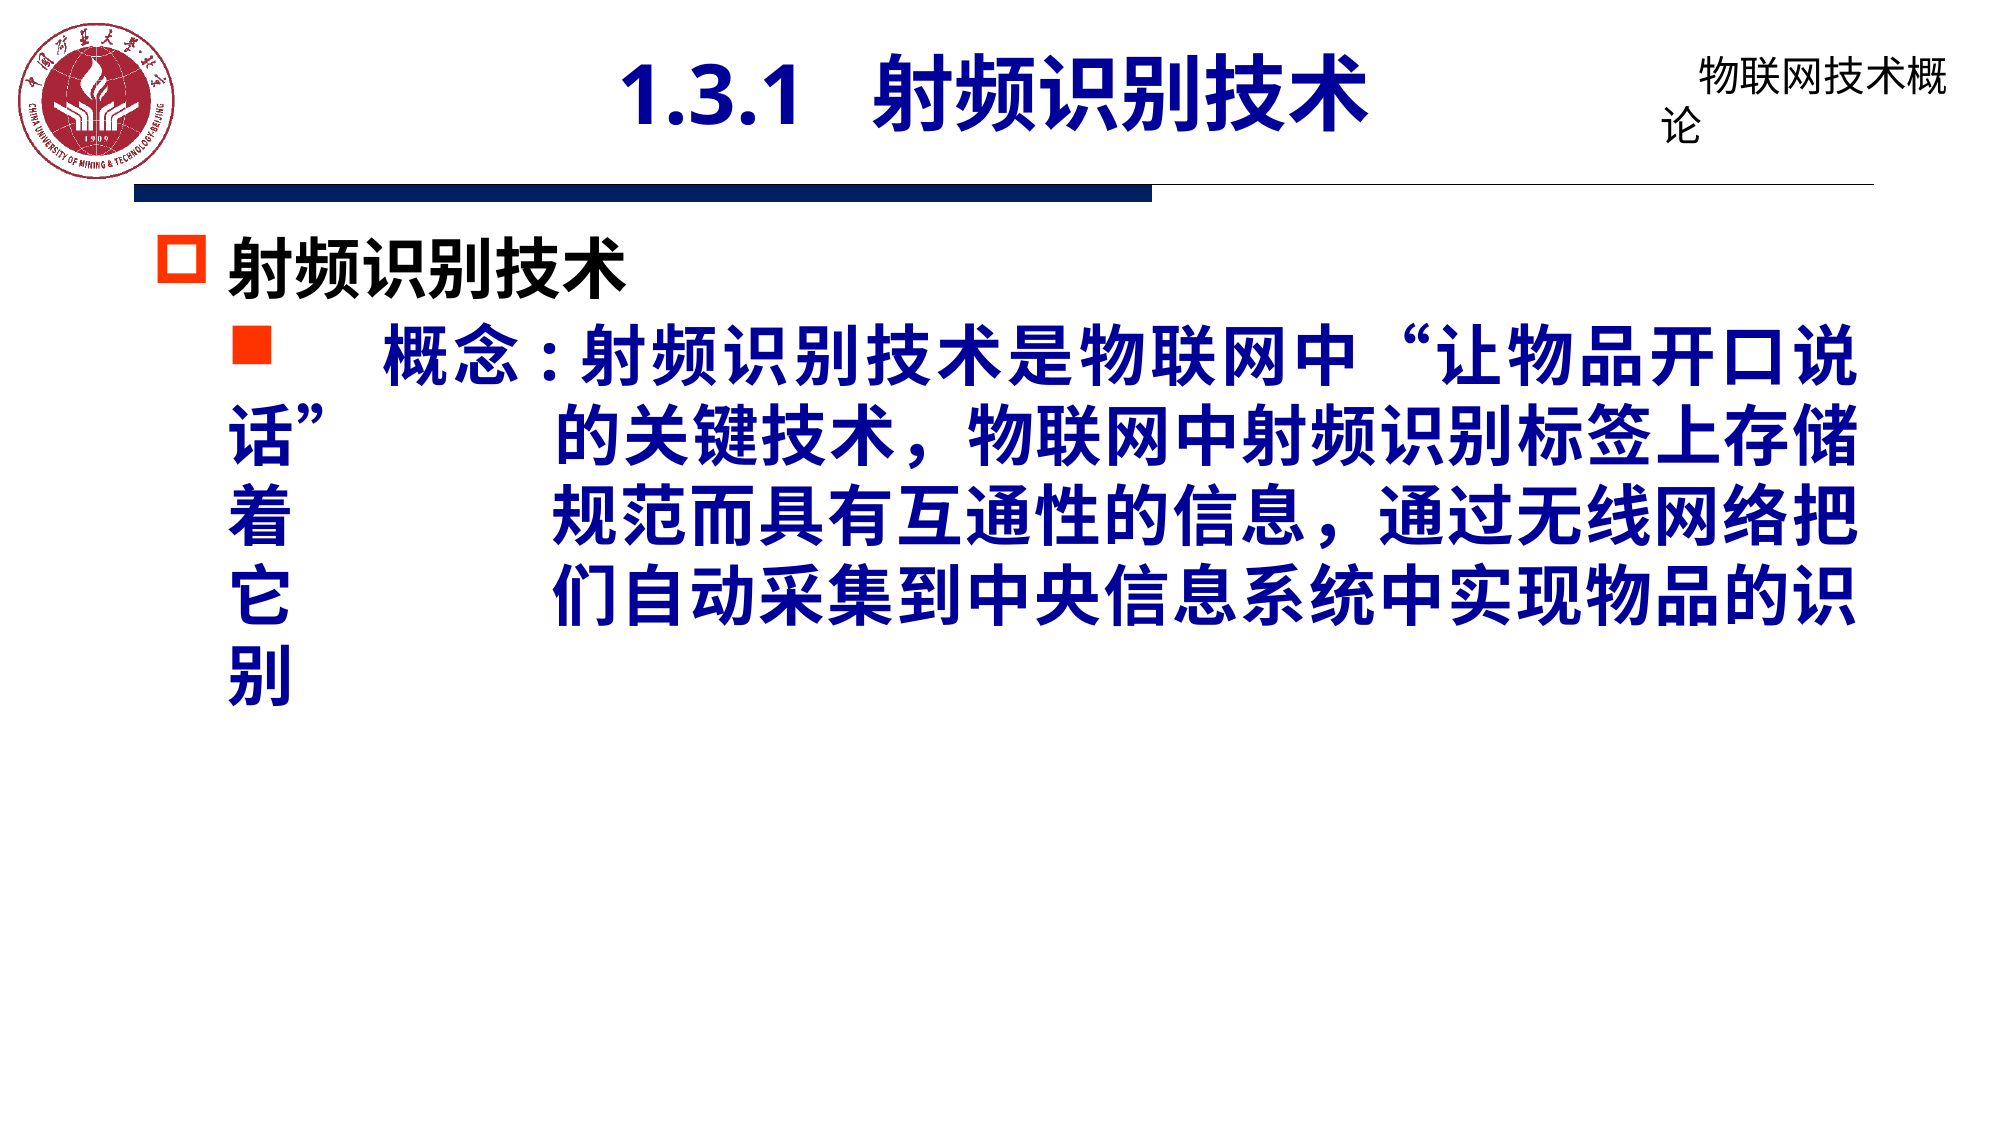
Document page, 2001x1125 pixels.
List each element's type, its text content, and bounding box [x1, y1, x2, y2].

text_box 射频识别技术 概念:射频识别技术是物联网中“让物品开口说话” 的关键技术，物联网中射频识别标签上存储着 规范而具有互通性的信息，通过无线网络把它 们自动采集到中央信息系统中实现物品的识别 [137, 219, 1875, 1035]
picture [0, 0, 197, 197]
title 1.3.1 射频识别技术 [279, 54, 1709, 161]
text_box [596, 243, 628, 328]
